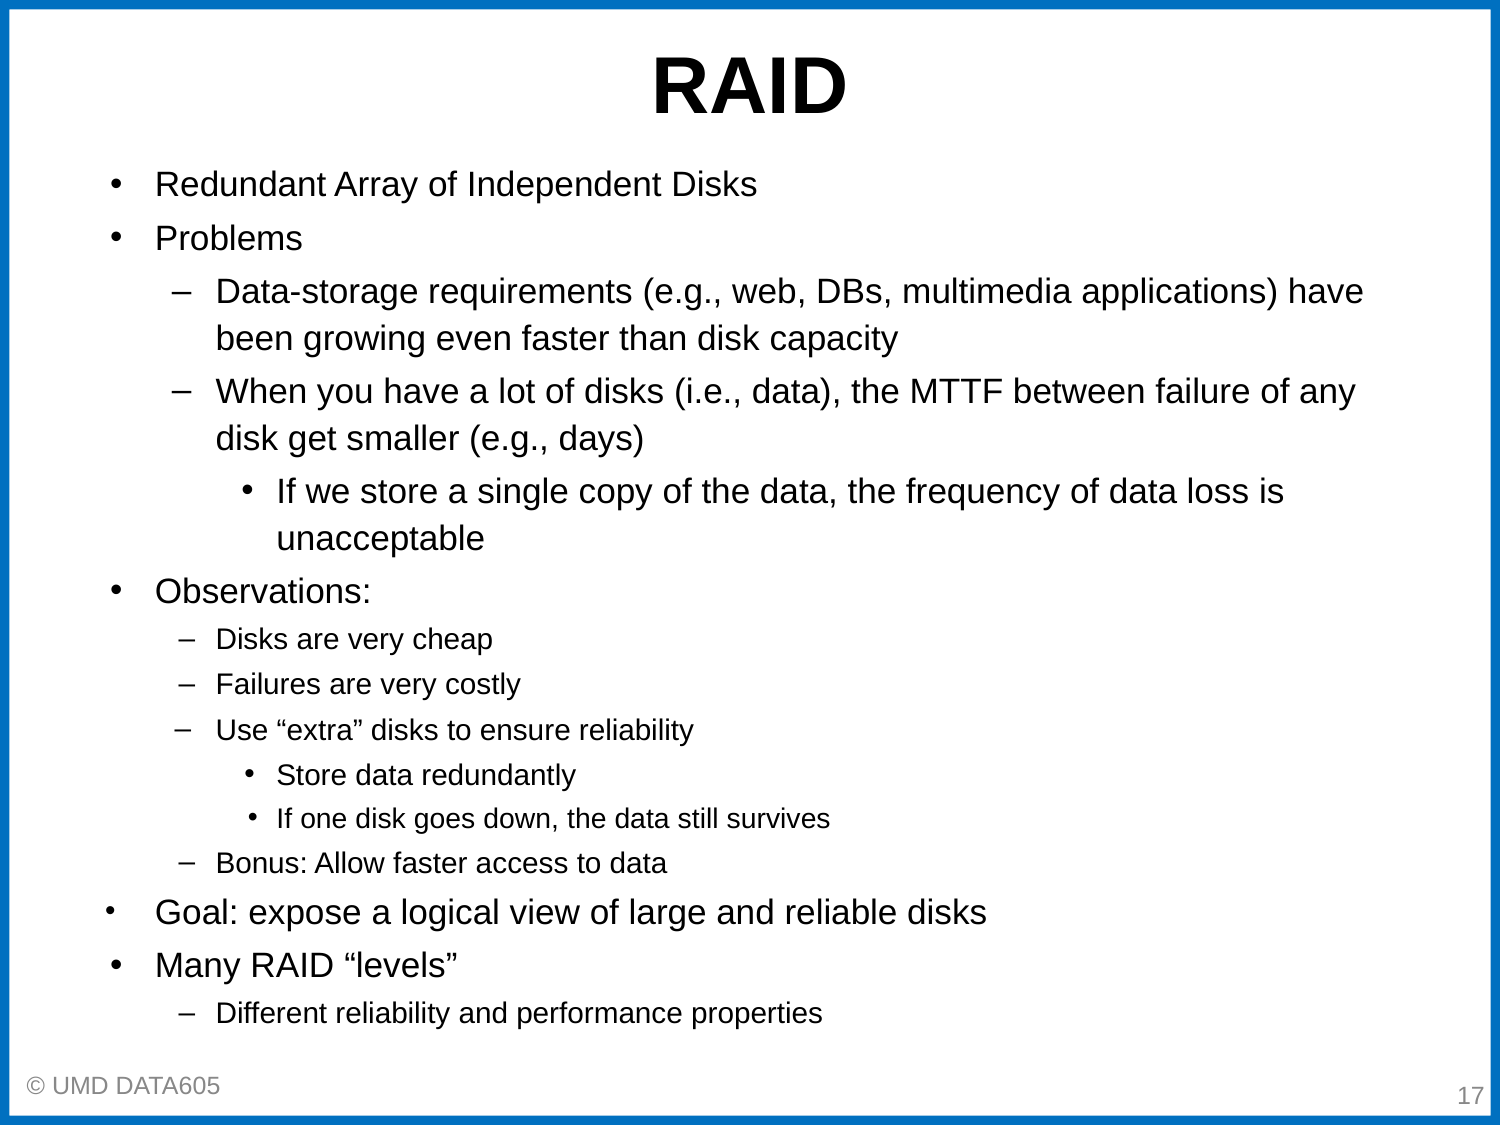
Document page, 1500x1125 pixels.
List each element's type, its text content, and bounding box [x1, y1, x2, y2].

title RAID [24, 24, 1475, 138]
list Redundant Array of Independent Disks Problems Data-storage requirements (e.g., web, DBs, multimedia applications) have been growing even faster than disk capacity When you have a lot of disks (i.e., data), the MTTF between failure of any disk get smaller (e.g., days) If we store a single copy of the data, the frequency of data loss is unacceptable Observations: Disks are very cheap Failures are very costly Use “extra” disks to ensure reliability Store data redundantly If one disk goes down, the data still survives Bonus: Allow faster access to data Goal: expose a logical view of large and reliable disks Many RAID “levels” Different reliability and performance properties [87, 149, 1438, 1046]
slide_number ‹#› [1149, 1065, 1500, 1125]
